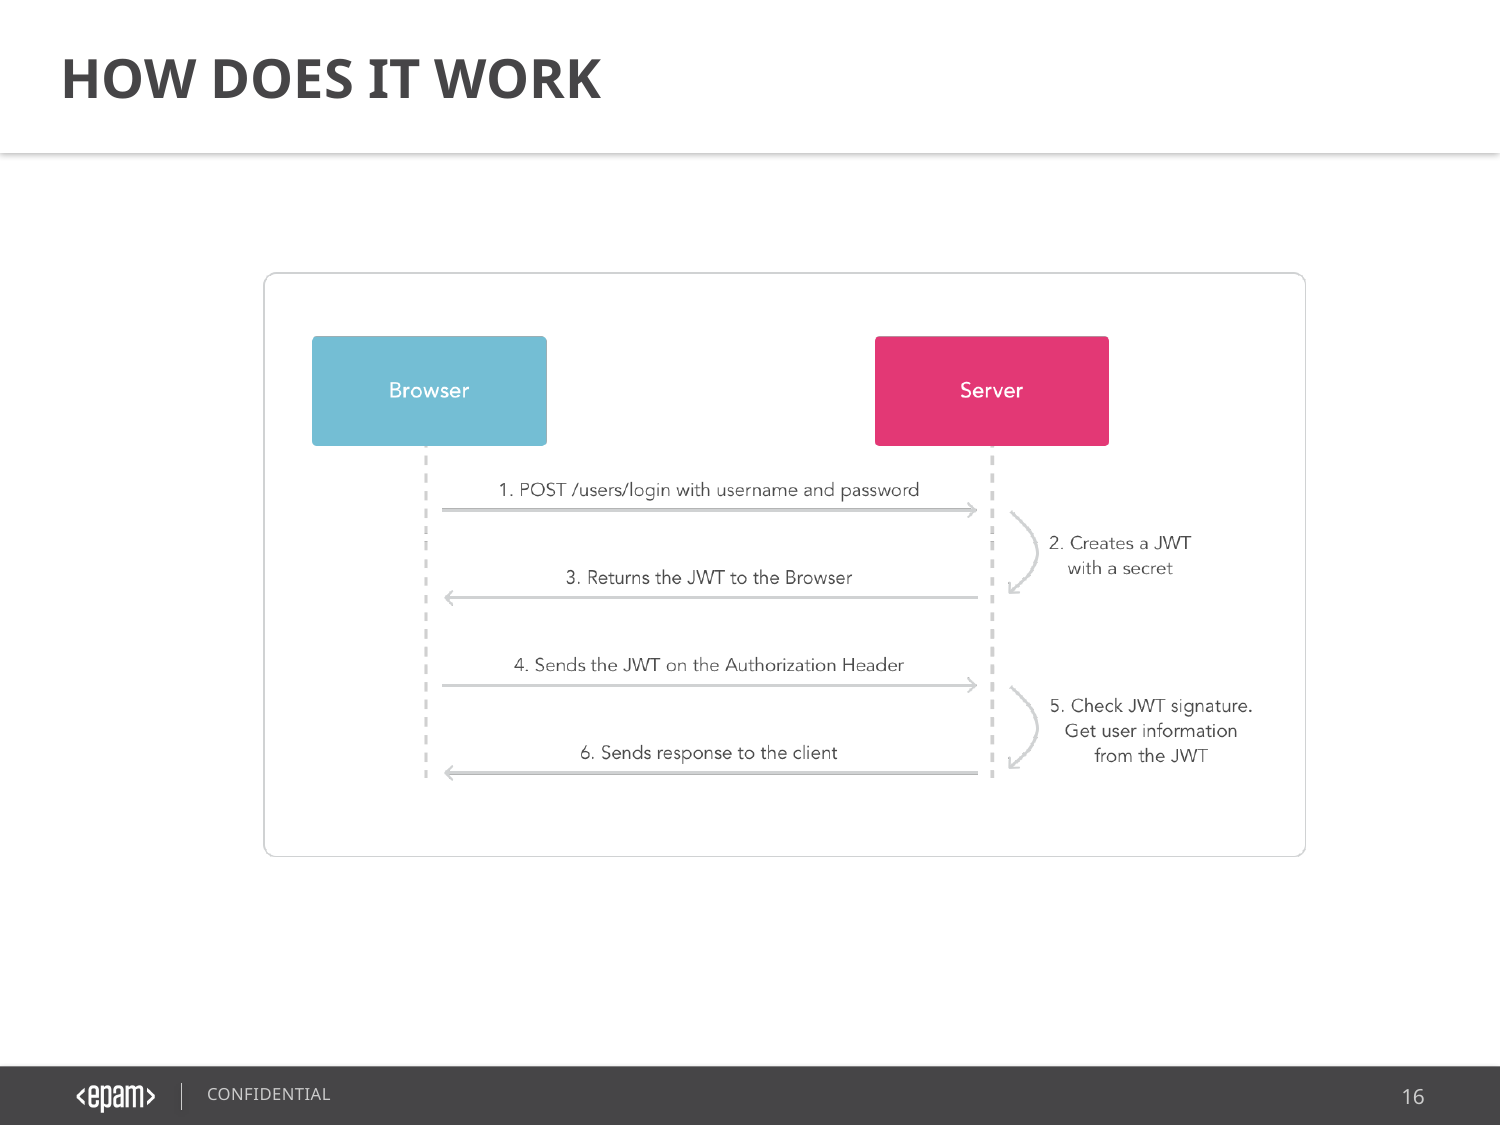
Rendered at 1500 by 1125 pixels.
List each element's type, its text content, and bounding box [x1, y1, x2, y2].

list HOW DOES IT WORK [0, 0, 1500, 153]
picture [76, 1085, 155, 1113]
picture [263, 272, 1306, 857]
